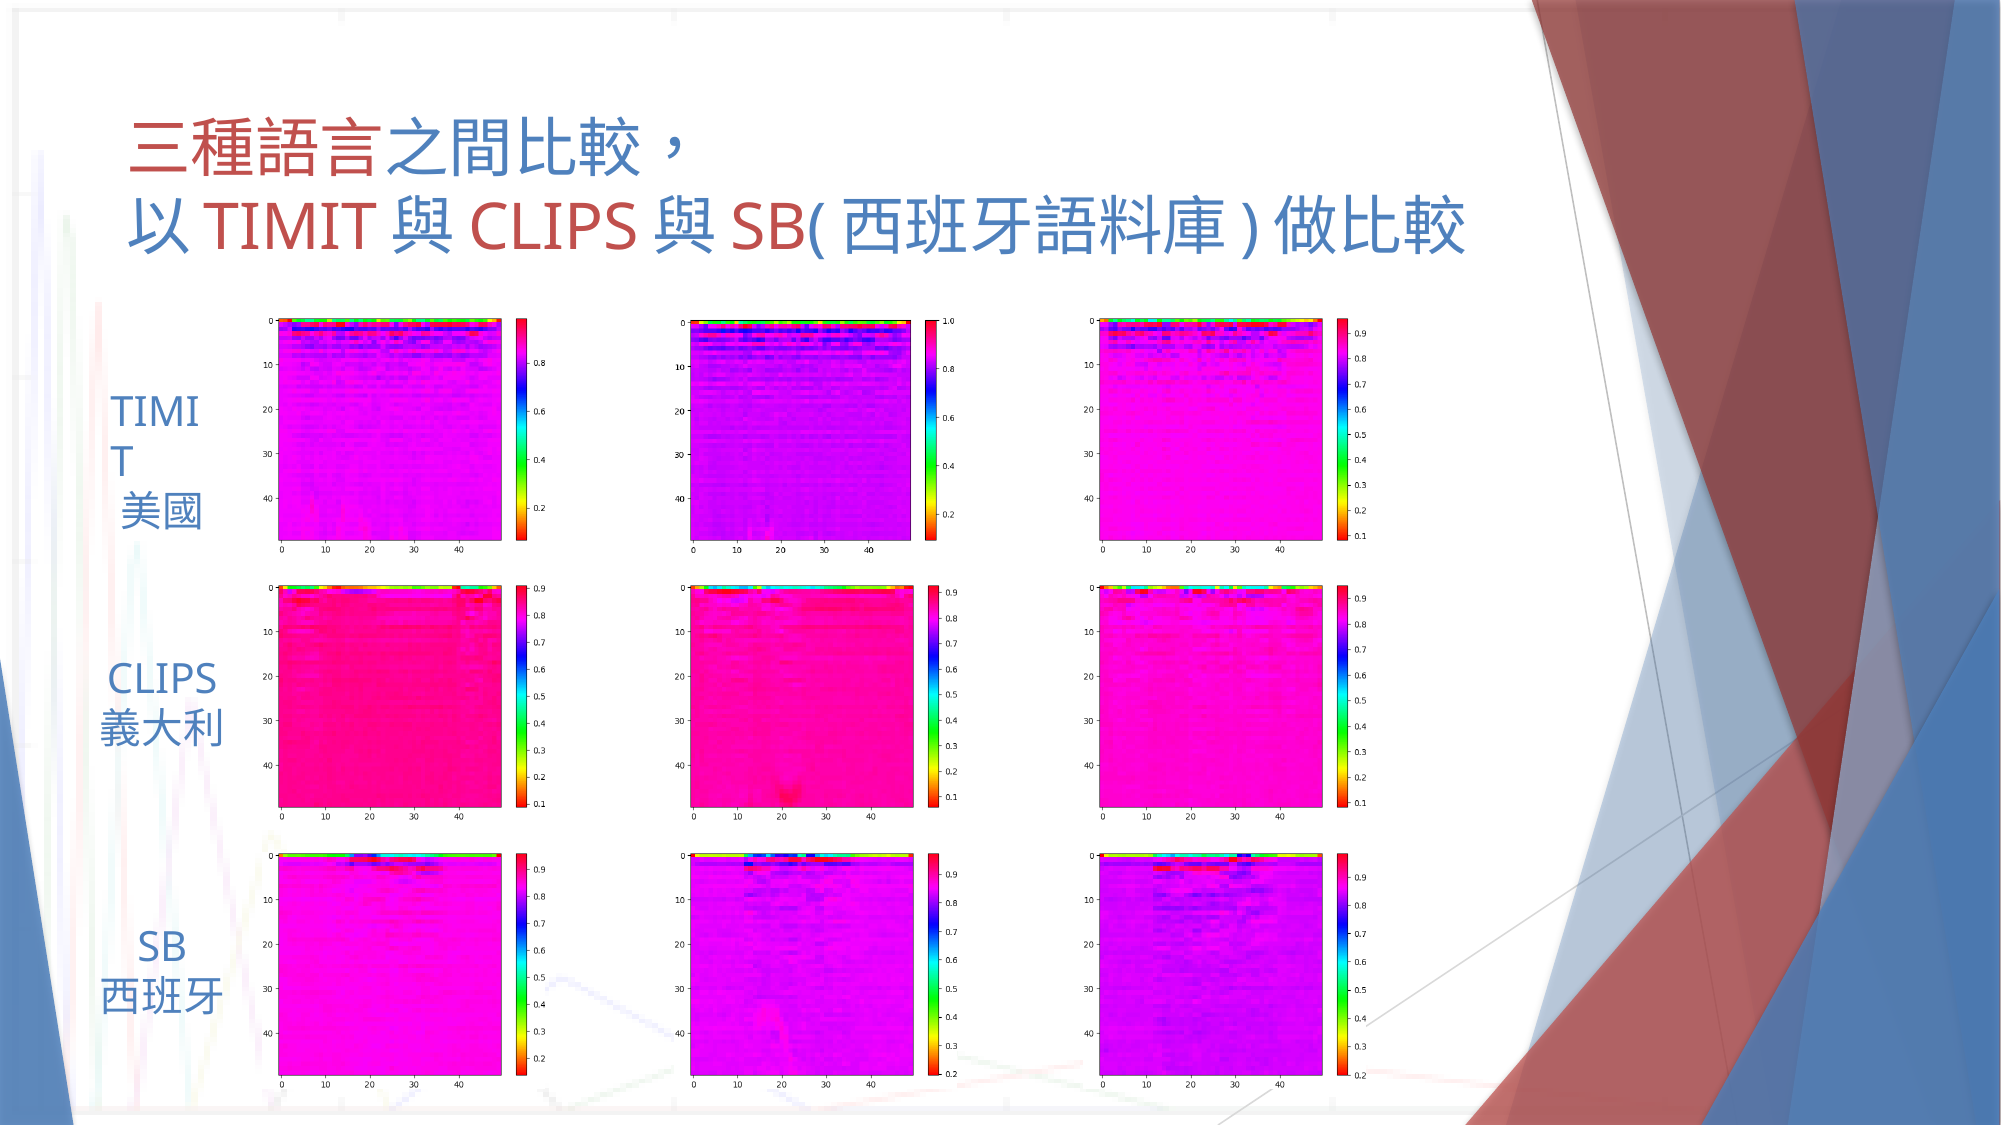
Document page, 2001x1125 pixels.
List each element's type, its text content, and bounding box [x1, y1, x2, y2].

picture [262, 851, 546, 1089]
picture [262, 584, 546, 822]
text_box TIMIT 美國 [95, 377, 230, 543]
picture [673, 584, 957, 822]
picture [673, 317, 955, 555]
text_box CLIPS 義大利 [80, 644, 245, 760]
picture [262, 316, 546, 554]
text_box SB 西班牙 [80, 912, 245, 1028]
picture [1083, 851, 1366, 1089]
title 三種語言之間比較， 以TIMIT與CLIPS與SB(西班牙語料庫)做比較 [111, 99, 1628, 317]
picture [1083, 584, 1366, 822]
picture [1083, 316, 1366, 554]
picture [673, 851, 957, 1089]
